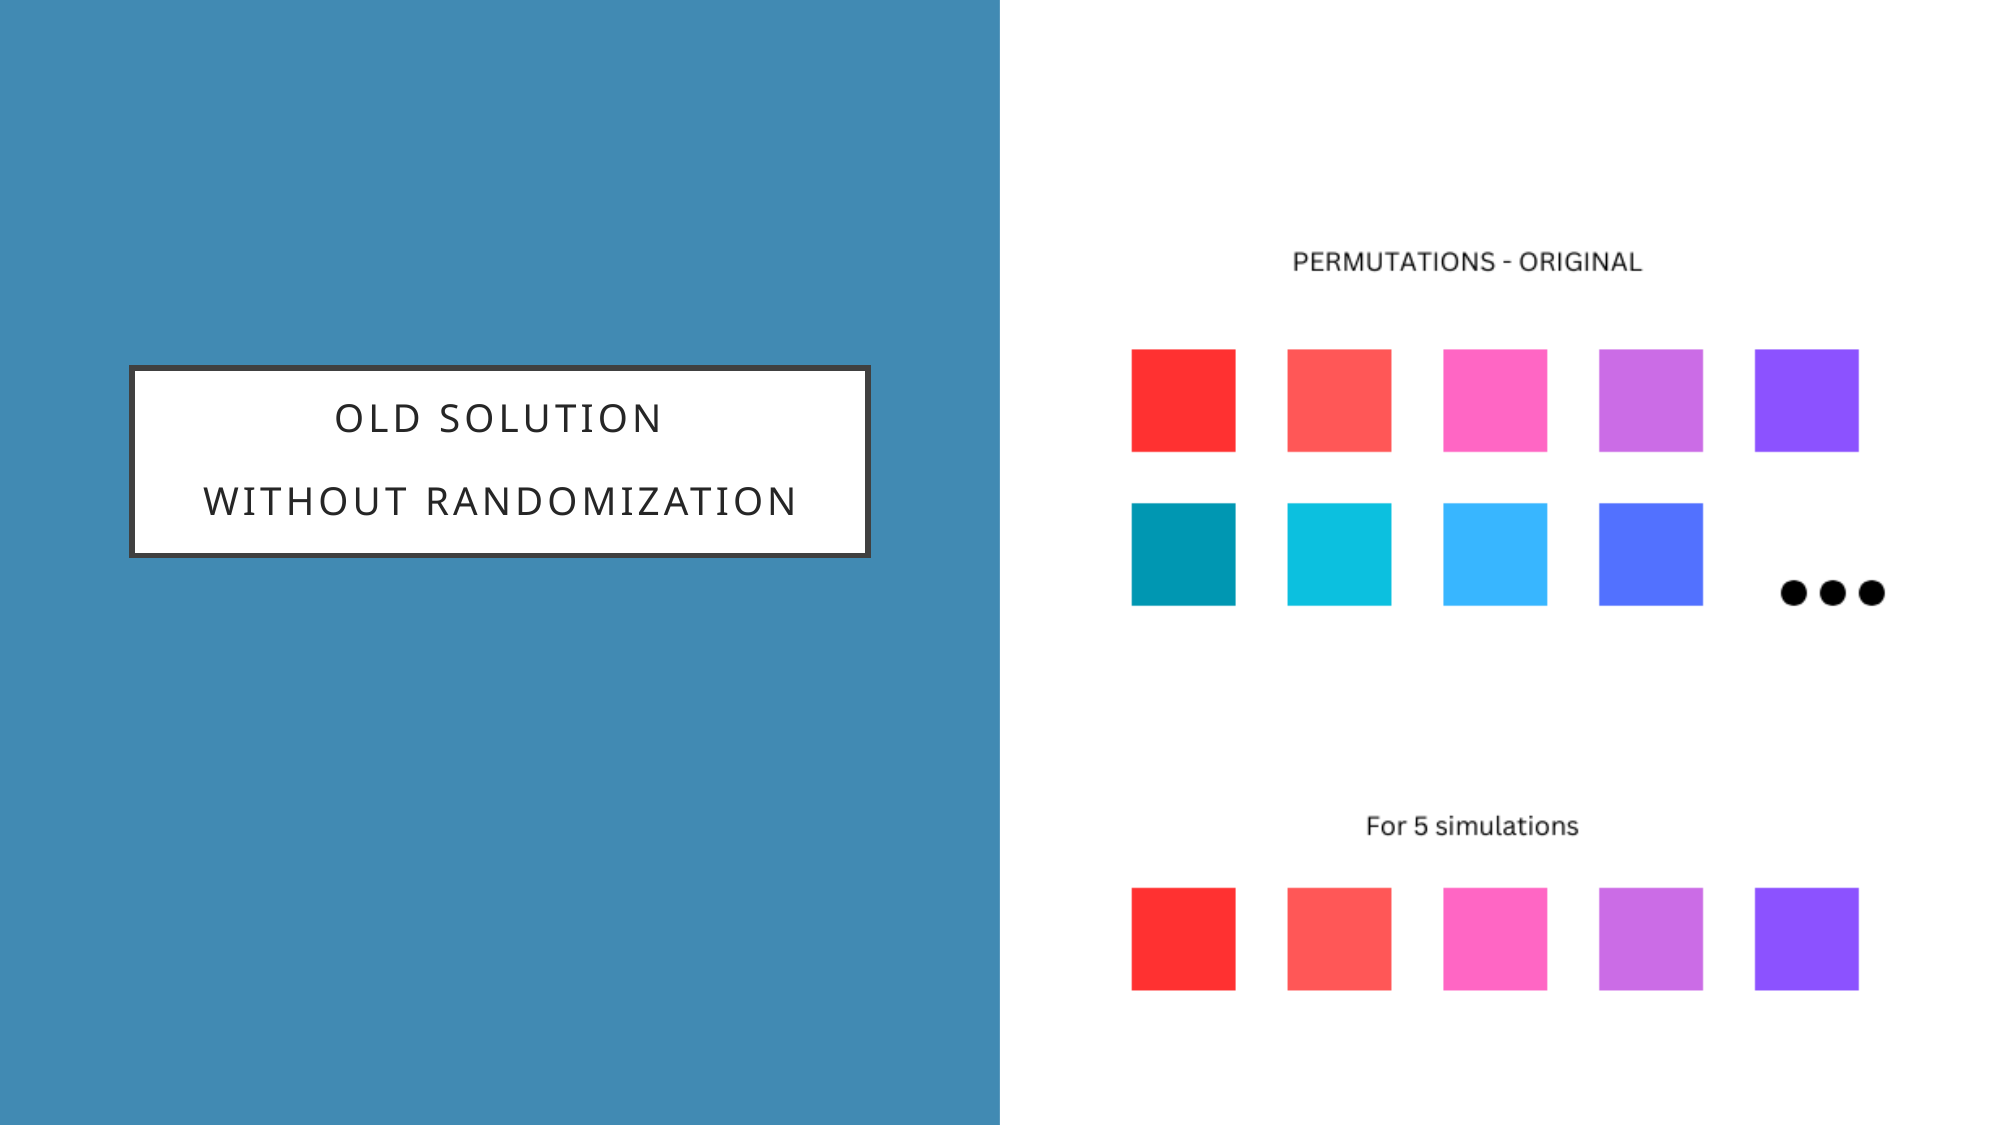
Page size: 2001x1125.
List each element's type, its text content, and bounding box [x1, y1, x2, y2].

title Old solution without randomization [129, 365, 871, 558]
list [999, 0, 2000, 1125]
